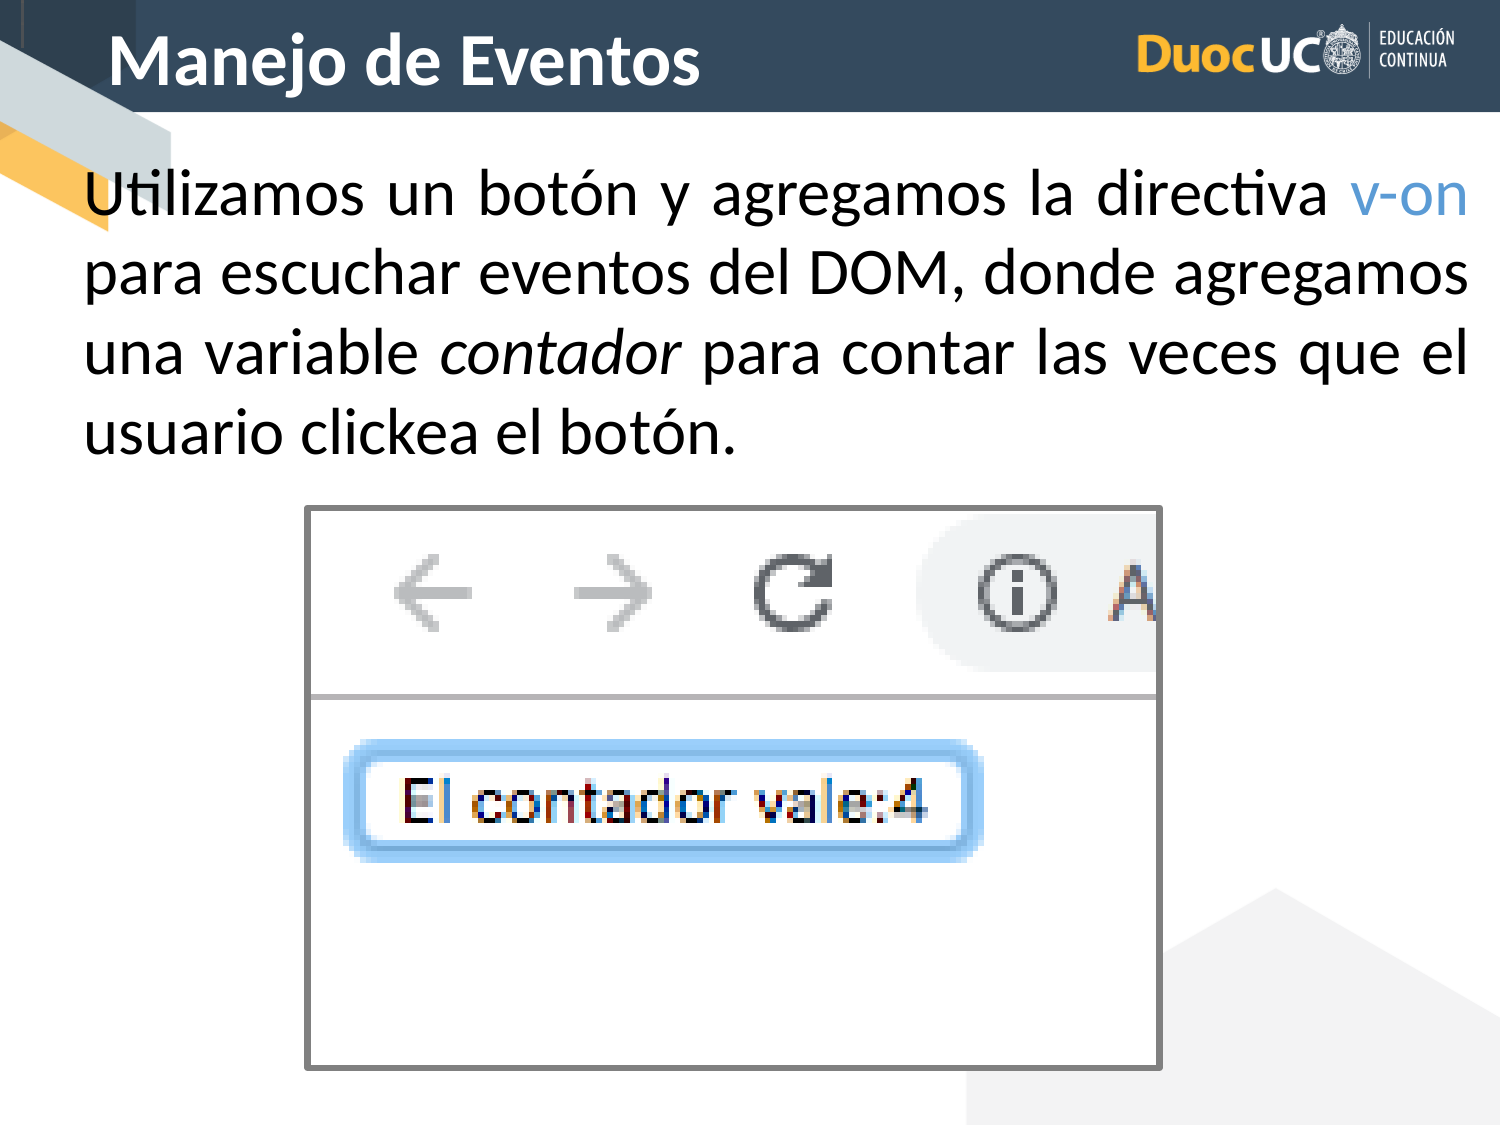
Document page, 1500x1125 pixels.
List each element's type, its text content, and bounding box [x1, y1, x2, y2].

text_box Utilizamos un botón y agregamos la directiva v-on para escuchar eventos del DOM, donde agregamos una variable contador para contar las veces que el usuario clickea el botón. [68, 140, 1485, 476]
text_box Manejo de Eventos [93, 3, 808, 108]
picture [0, 0, 1500, 1125]
